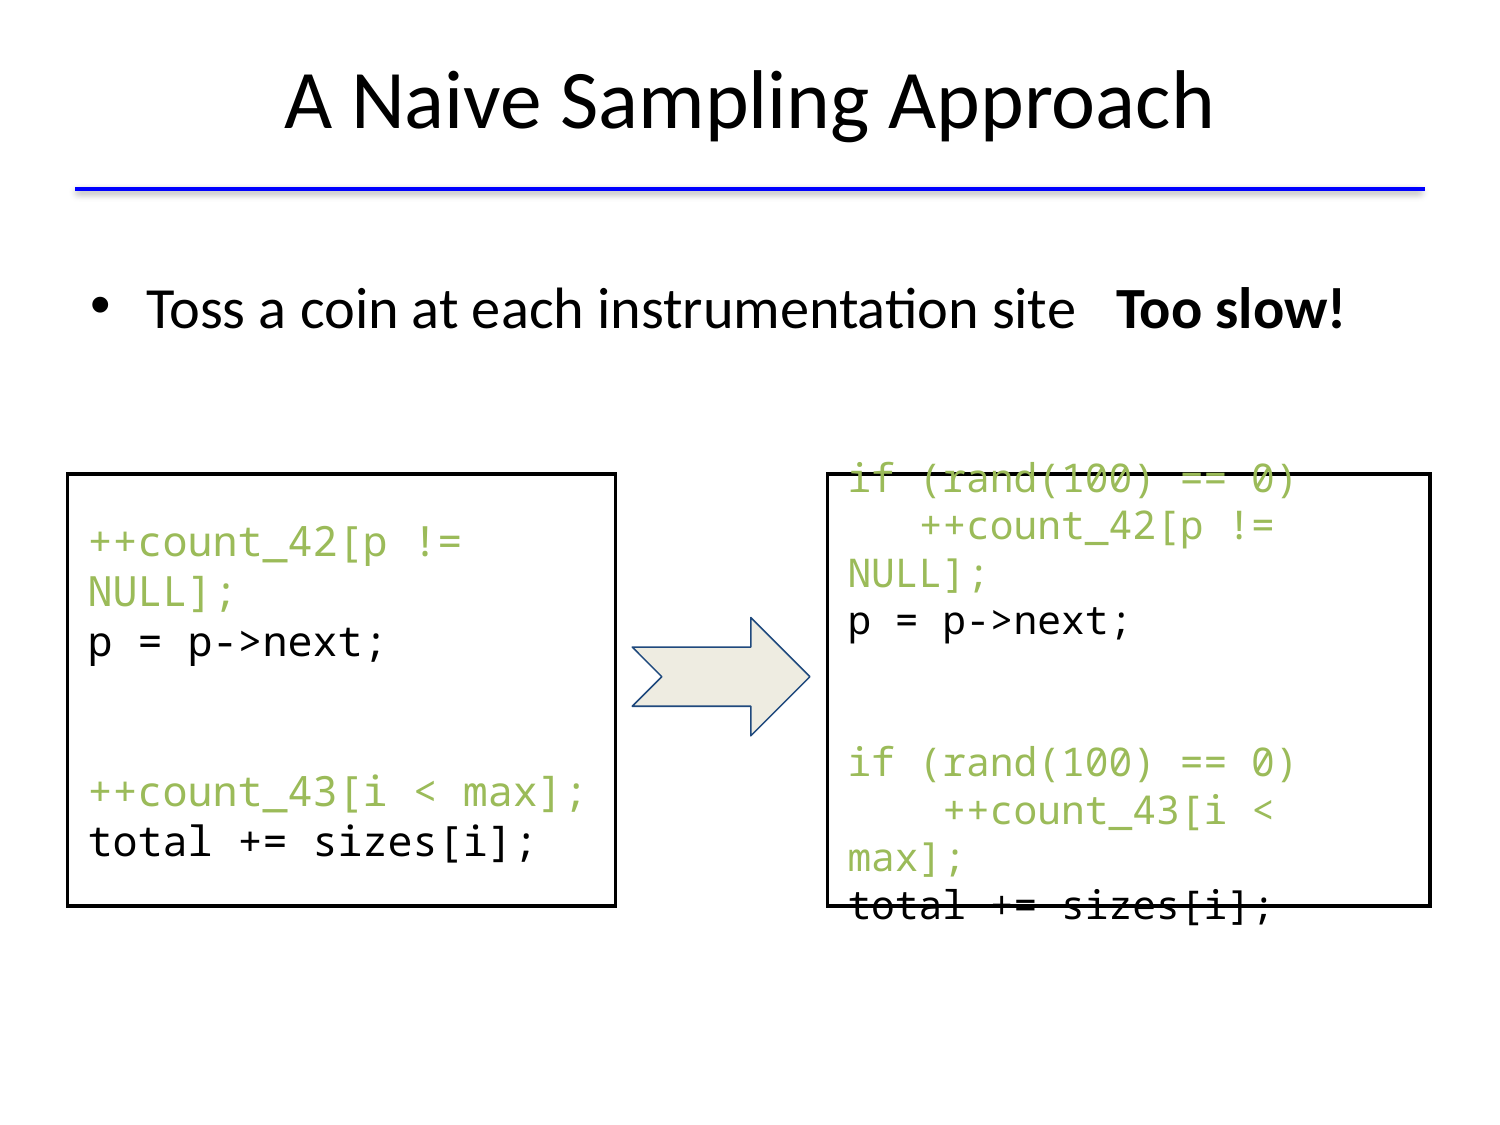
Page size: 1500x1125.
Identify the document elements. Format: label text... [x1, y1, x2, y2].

title A Naive Sampling Approach [75, 1, 1425, 190]
text_box ++count_42[p != NULL]; p = p->next; ++count_43[i < max]; total += sizes[i]; [67, 473, 616, 906]
text_box [632, 617, 810, 736]
list Toss a coin at each instrumentation site Too slow! [75, 262, 1425, 1005]
text_box if (rand(100) == 0) ++count_42[p != NULL]; p = p->next; if (rand(100) == 0) ++count_43[i < max]; total += sizes[i]; [827, 473, 1431, 906]
